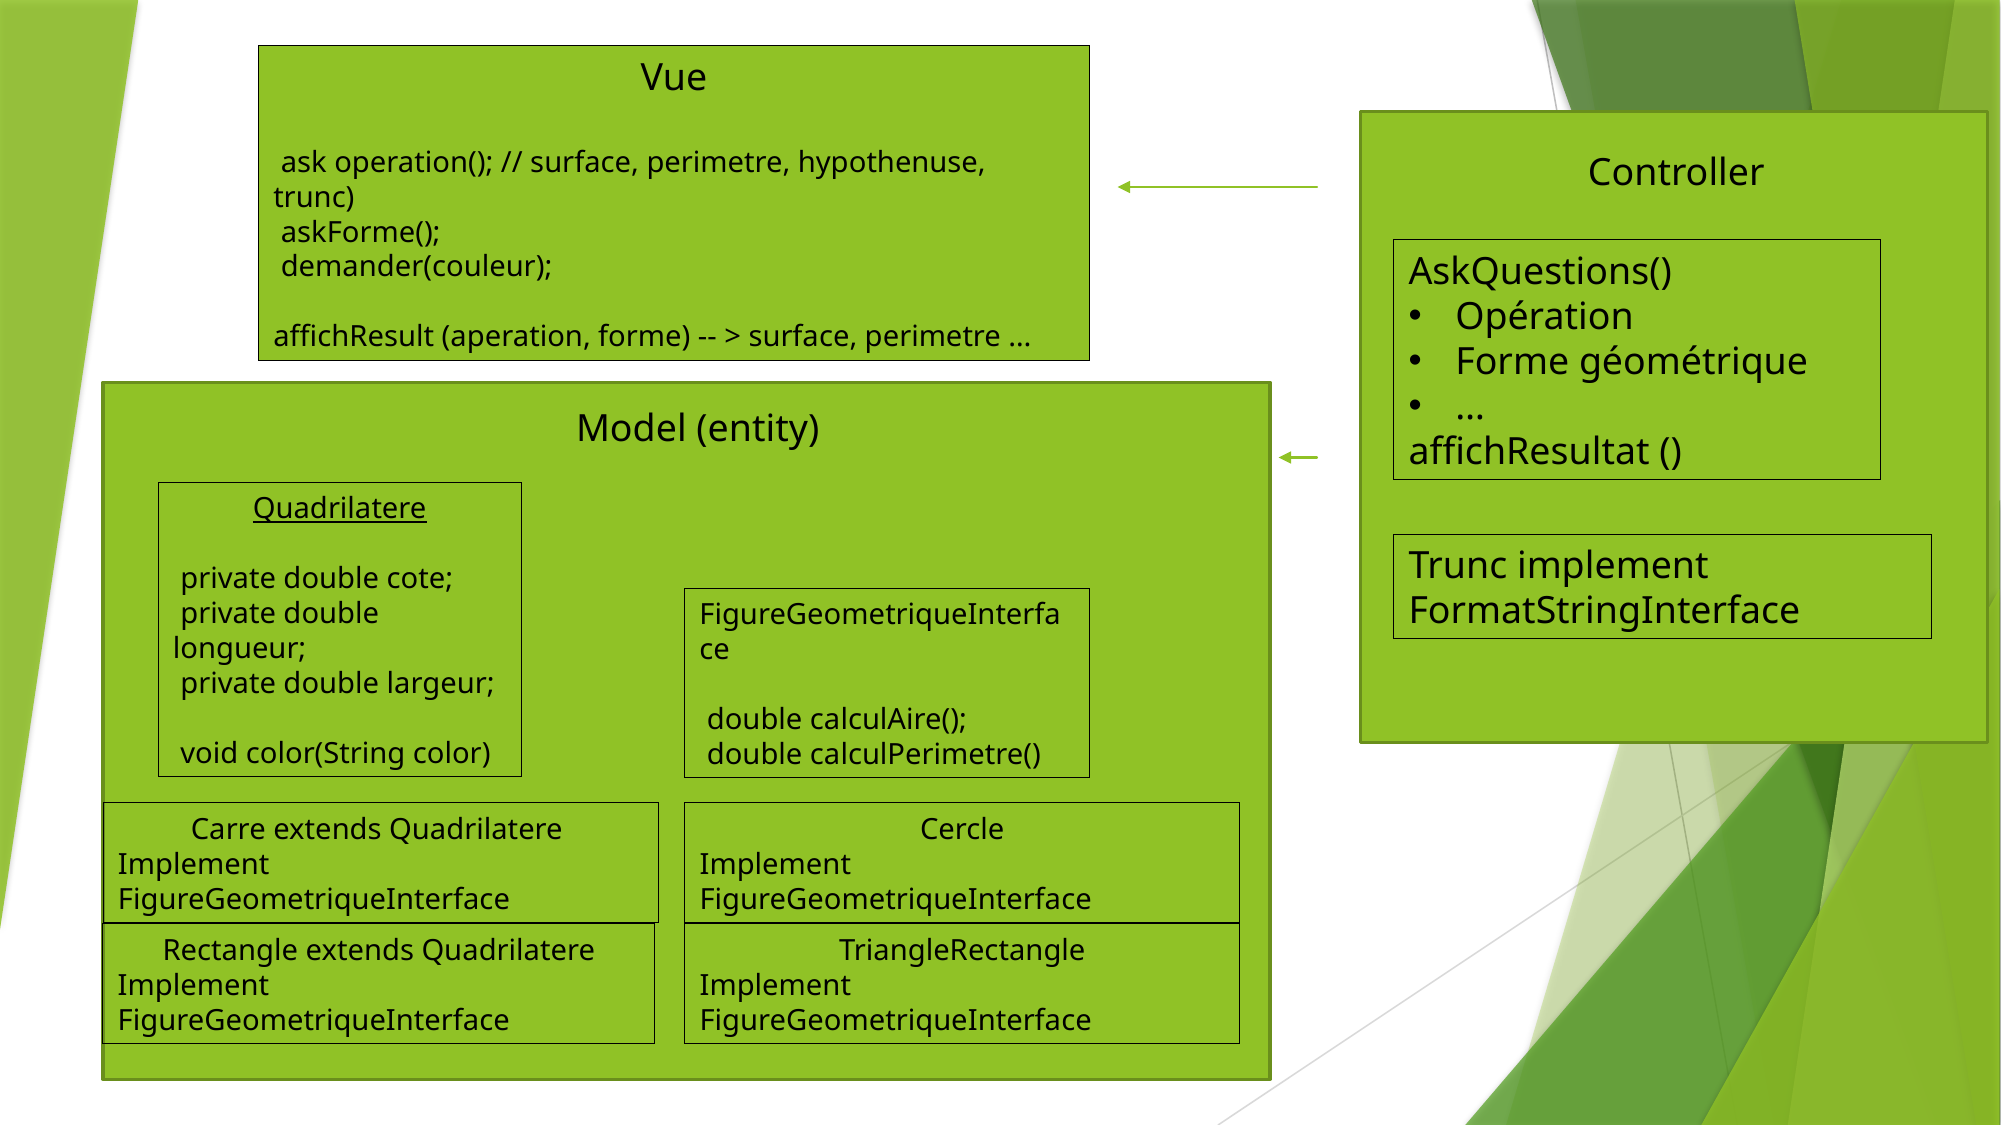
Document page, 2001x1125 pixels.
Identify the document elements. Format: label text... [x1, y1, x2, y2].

text_box Trunc implement FormatStringInterface [1393, 534, 1932, 639]
text_box FigureGeometriqueInterface double calculAire(); double calculPerimetre() [684, 588, 1090, 778]
text_box TriangleRectangle Implement FigureGeometriqueInterface [684, 923, 1240, 1044]
text_box Model (entity) [561, 396, 887, 457]
text_box [1359, 110, 1989, 744]
text_box Cercle Implement FigureGeometriqueInterface [684, 802, 1240, 923]
text_box Rectangle extends Quadrilatere Implement FigureGeometriqueInterface [102, 923, 655, 1044]
text_box AskQuestions() Opération Forme géométrique … affichResultat () [1393, 239, 1881, 480]
text_box Vue ask operation(); // surface, perimetre, hypothenuse, trunc) askForme(); demander(couleur); affichResult (aperation, forme) -- > surface, perimetre … [258, 45, 1090, 361]
text_box [101, 381, 1272, 1081]
text_box Controller [1573, 96, 1932, 201]
text_box Carre extends Quadrilatere Implement FigureGeometriqueInterface [103, 802, 659, 923]
text_box Quadrilatere private double cote; private double longueur; private double largeur; void color(String color) [158, 482, 522, 777]
